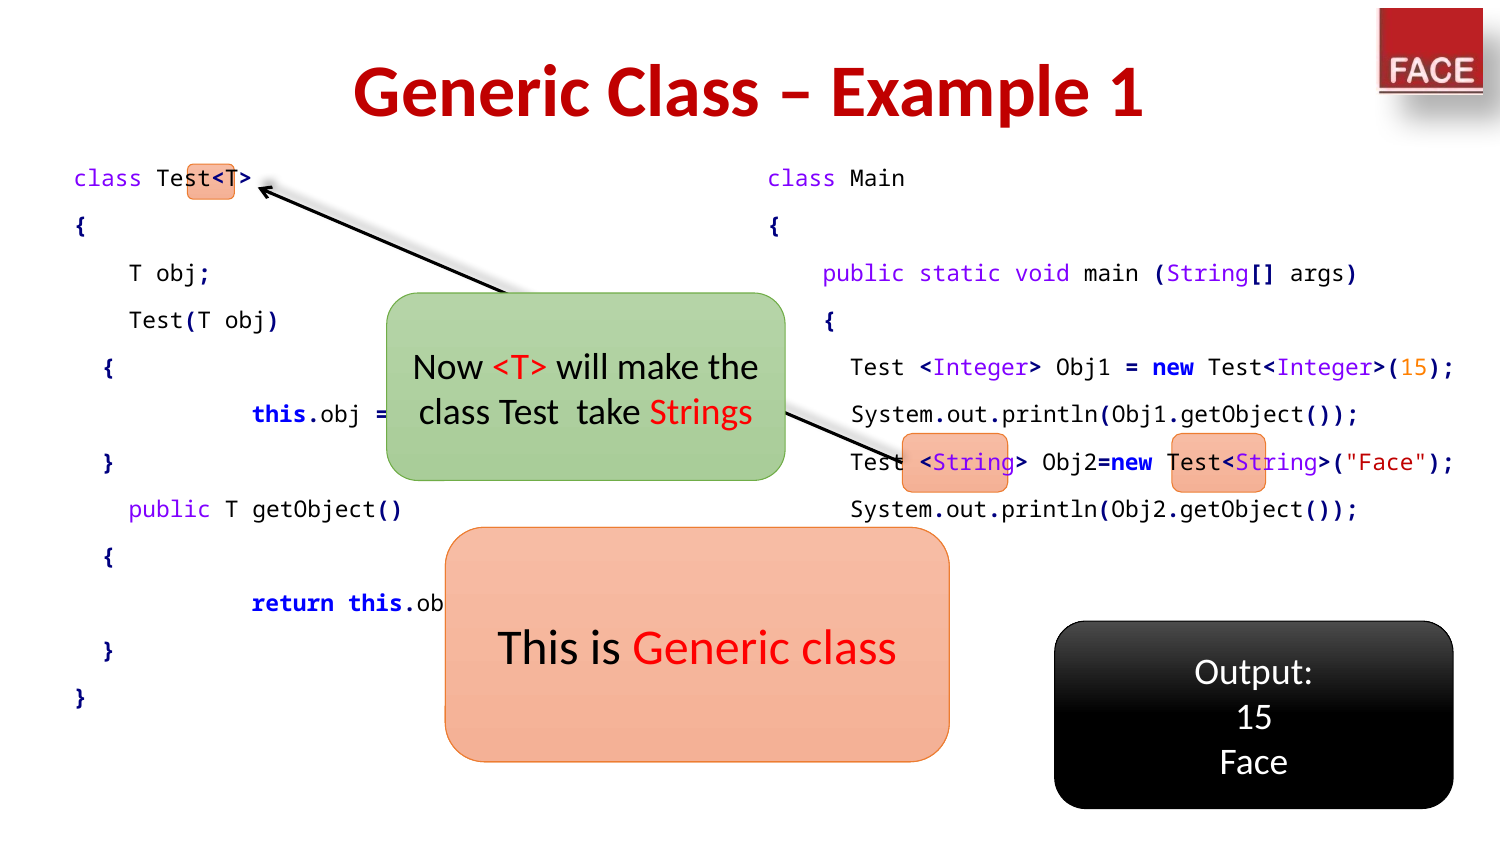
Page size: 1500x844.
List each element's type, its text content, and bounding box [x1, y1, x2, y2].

picture [1376, 8, 1483, 95]
text_box This is Generic class [444, 526, 950, 763]
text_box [257, 187, 903, 463]
title Generic Class – Example 1 [103, 44, 1397, 141]
text_box Now <T> will make the class Test take Strings [389, 463, 783, 482]
text_box Output: 15 Face [1054, 620, 1454, 810]
list class Test<T> { T obj; Test(T obj) { this.obj = obj; } public T getObject() { return this.obj; } } class Main { public static void main (String[] args) { Test <Integer> Obj1 = new Test<Integer>(15); System.out.println(Obj1.getObject()); Test <String> Obj2=new Test<String>("Face"); System.out.println(Obj2.getObject()); } } [58, 152, 1477, 786]
